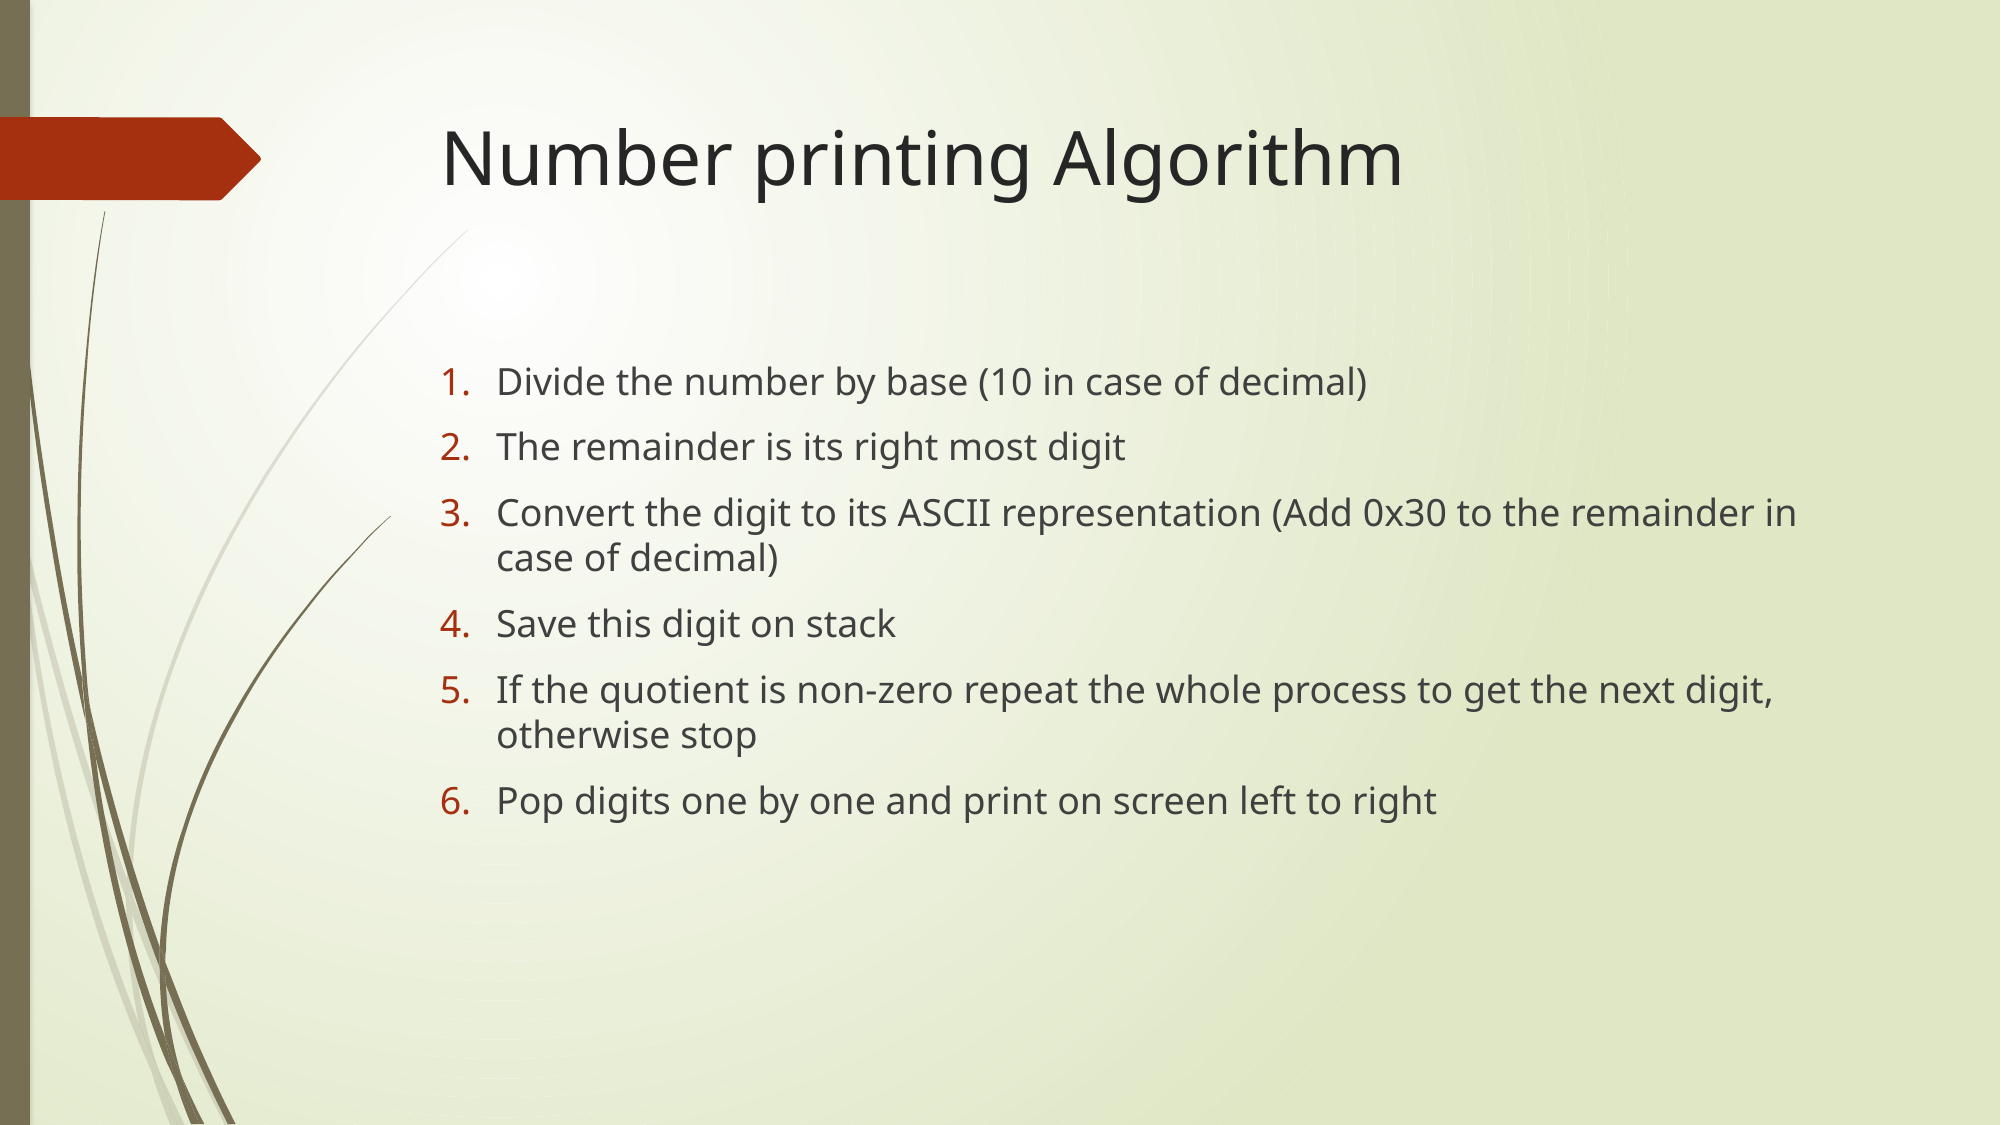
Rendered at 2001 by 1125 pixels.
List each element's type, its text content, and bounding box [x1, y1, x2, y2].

list Divide the number by base (10 in case of decimal) The remainder is its right most digit Convert the digit to its ASCII representation (Add 0x30 to the remainder in case of decimal) Save this digit on stack If the quotient is non-zero repeat the whole process to get the next digit, otherwise stop Pop digits one by one and print on screen left to right [424, 350, 1888, 970]
title Number printing Algorithm [425, 102, 1888, 313]
